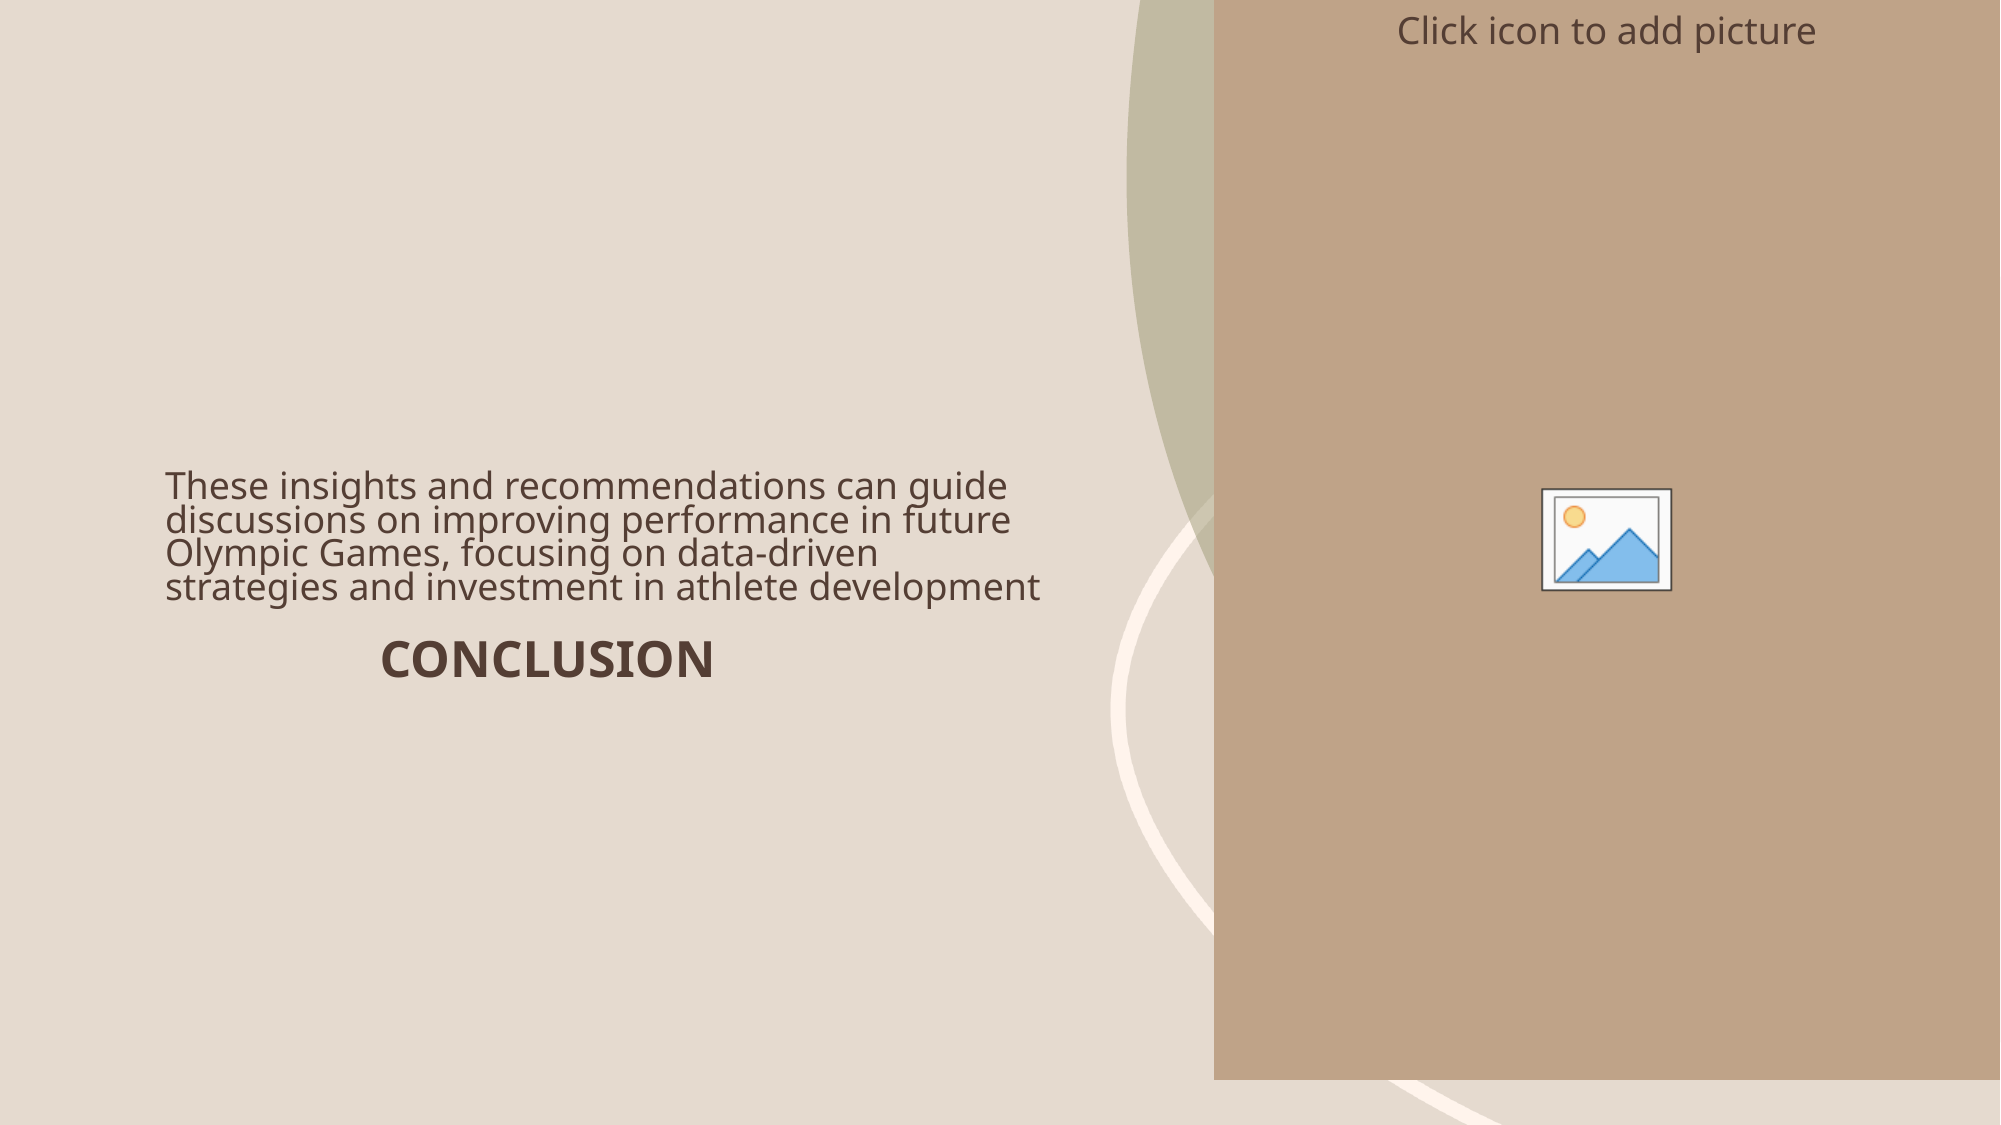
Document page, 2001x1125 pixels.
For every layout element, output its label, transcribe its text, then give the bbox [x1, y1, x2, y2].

picture [1110, 0, 2000, 1125]
title These insights and recommendations can guide discussions on improving performance in future Olympic Games, focusing on data-driven strategies and investment in athlete development CONCLUSION [150, 149, 1076, 975]
